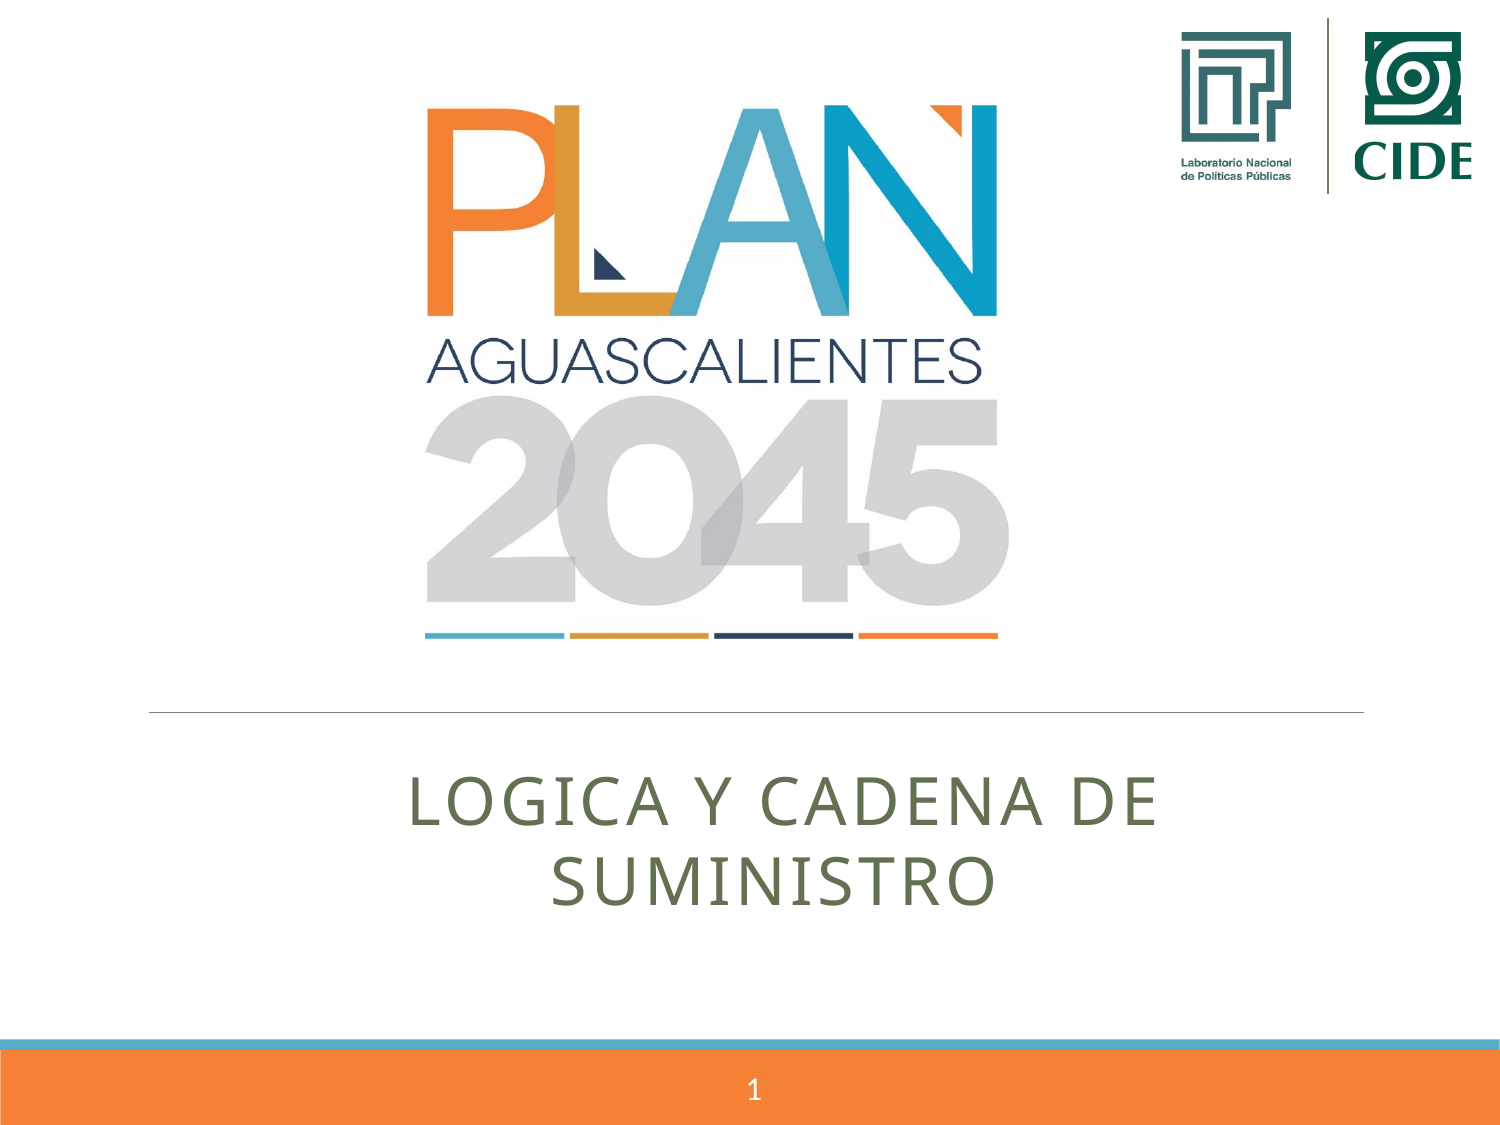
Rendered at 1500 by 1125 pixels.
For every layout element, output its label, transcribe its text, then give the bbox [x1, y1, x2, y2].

picture [424, 105, 1009, 640]
subtitle Logica y cadena de suministro [334, 744, 1236, 933]
slide_number 1 [673, 1057, 835, 1118]
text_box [1181, 17, 1472, 195]
